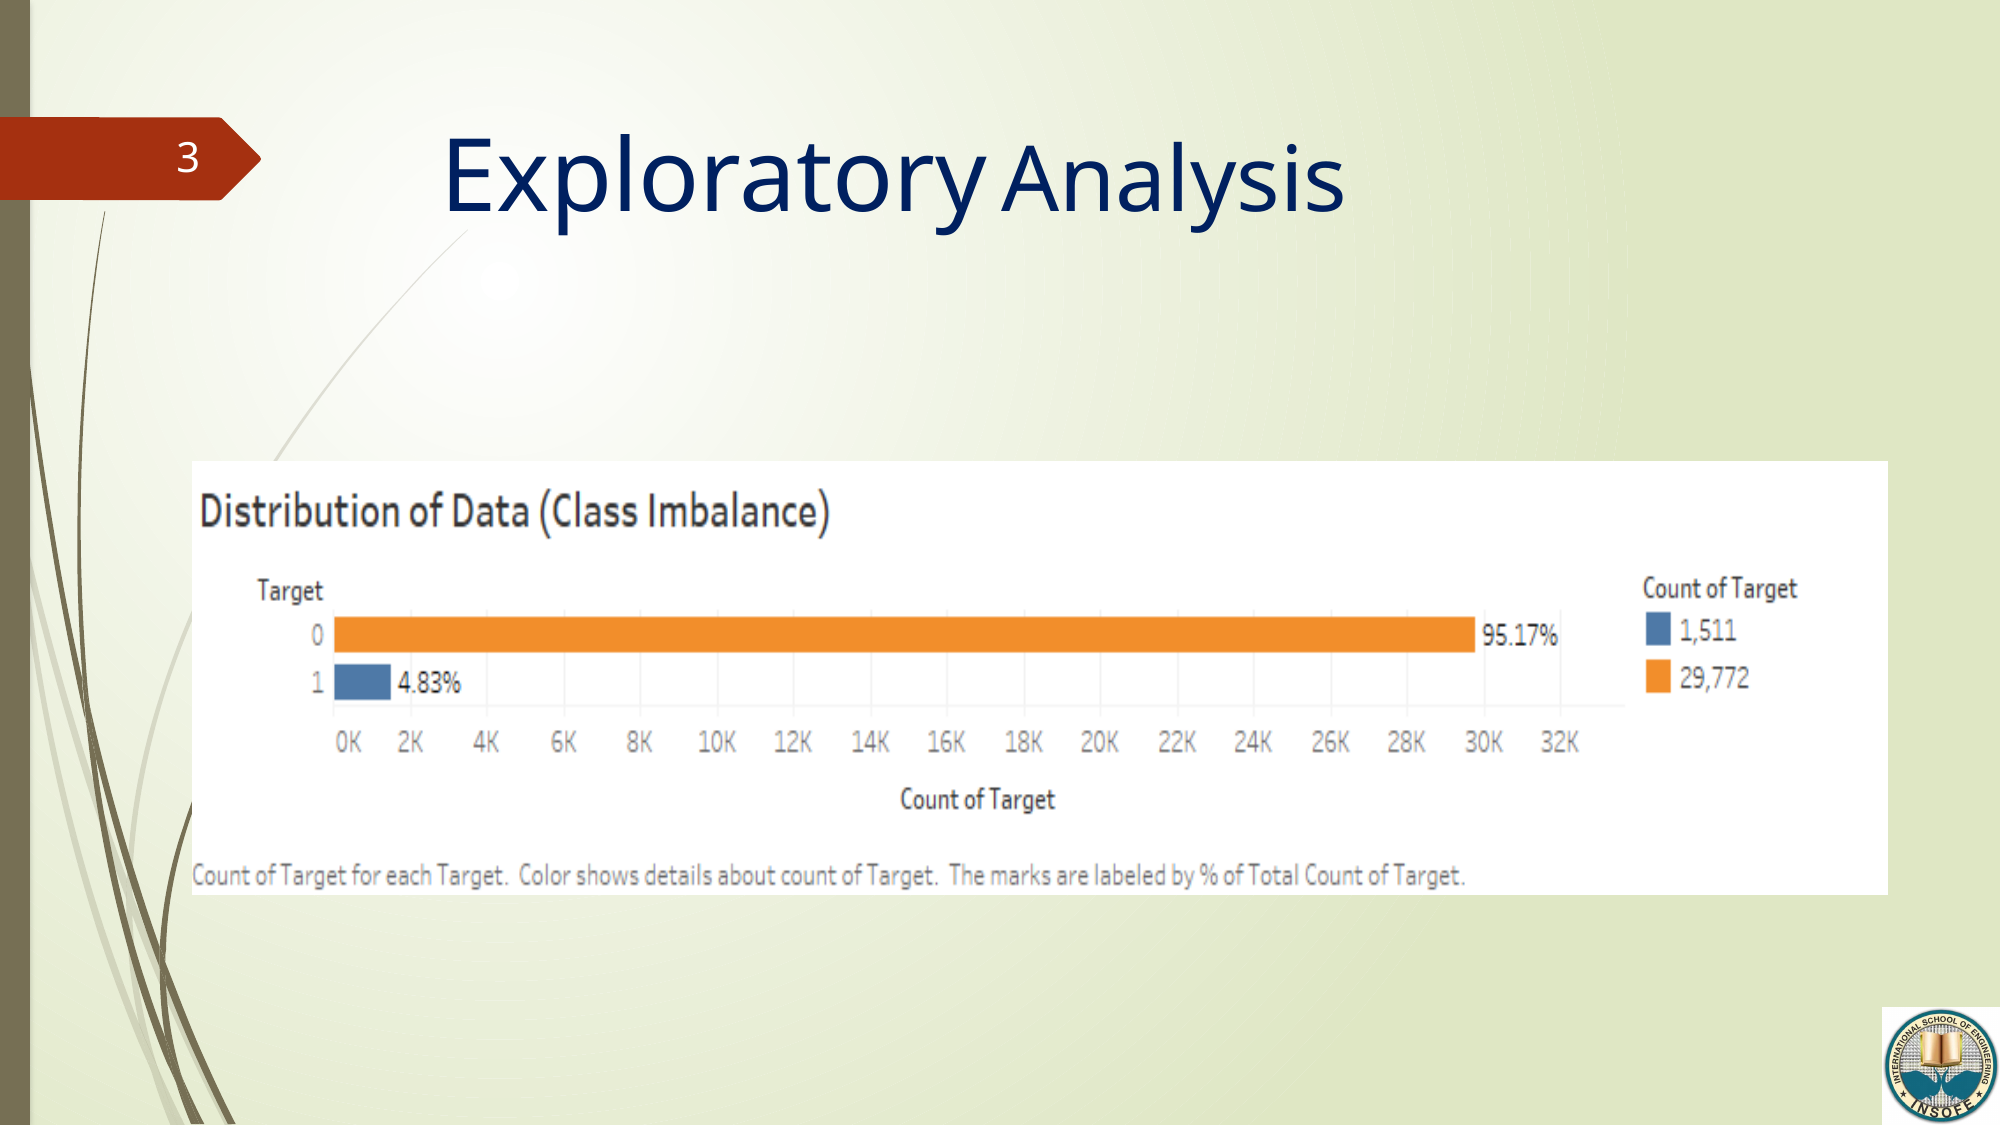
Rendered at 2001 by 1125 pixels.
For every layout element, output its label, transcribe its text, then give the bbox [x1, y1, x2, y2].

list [191, 461, 1888, 895]
title Exploratory Analysis [425, 102, 1888, 313]
slide_number 3 [87, 129, 216, 190]
picture [1881, 1006, 2000, 1125]
